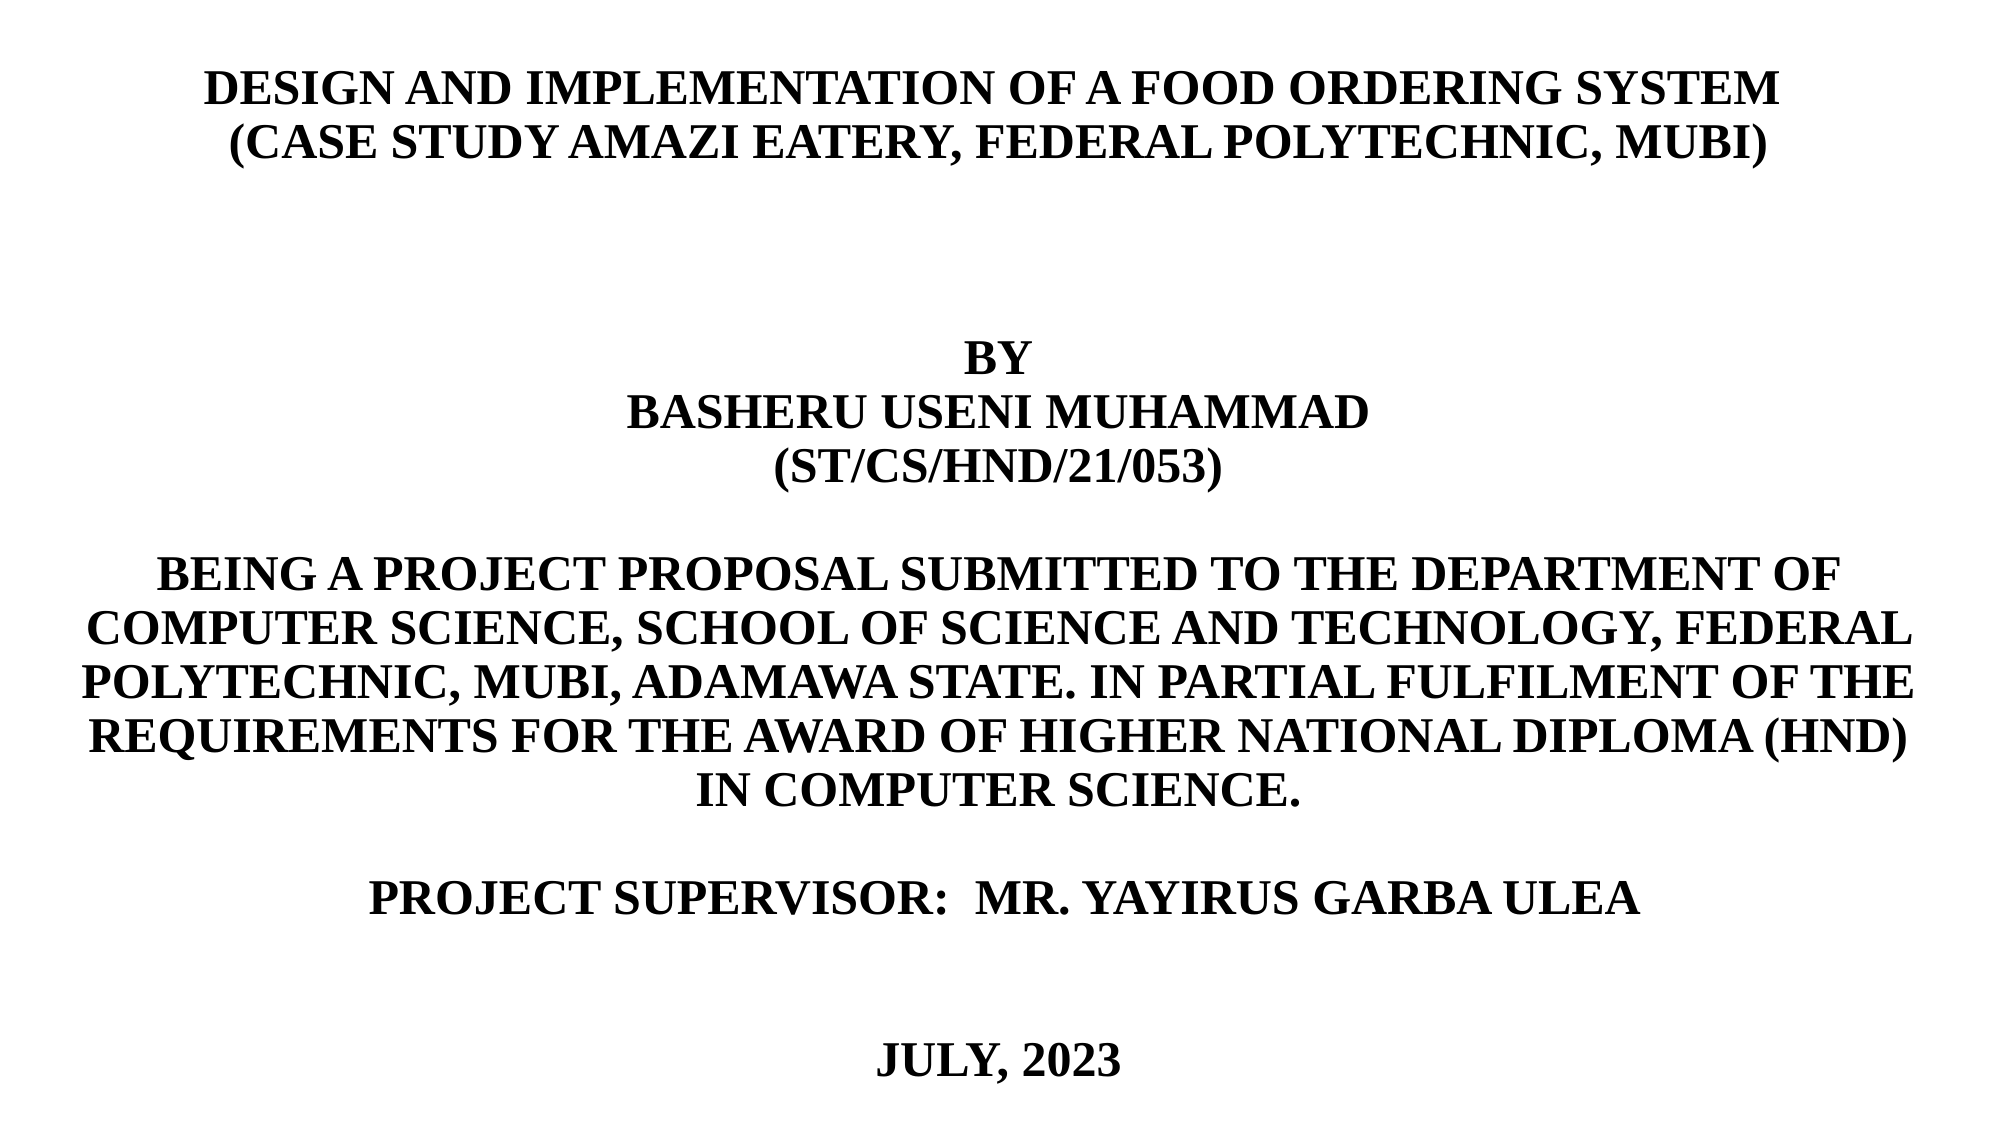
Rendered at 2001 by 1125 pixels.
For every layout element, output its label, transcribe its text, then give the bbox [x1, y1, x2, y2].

title DESIGN AND IMPLEMENTATION OF A FOOD ORDERING SYSTEM (CASE STUDY AMAZI EATERY, FEDERAL POLYTECHNIC, MUBI) BY BASHERU USENI MUHAMMAD (ST/CS/HND/21/053) BEING A PROJECT PROPOSAL SUBMITTED TO THE DEPARTMENT OF COMPUTER SCIENCE, SCHOOL OF SCIENCE AND TECHNOLOGY, FEDERAL POLYTECHNIC, MUBI, ADAMAWA STATE. IN PARTIAL FULFILMENT OF THE REQUIREMENTS FOR THE AWARD OF HIGHER NATIONAL DIPLOMA (HND) IN COMPUTER SCIENCE. PROJECT SUPERVISOR: MR. YAYIRUS GARBA ULEA JULY, 2023 [42, 24, 1955, 1095]
